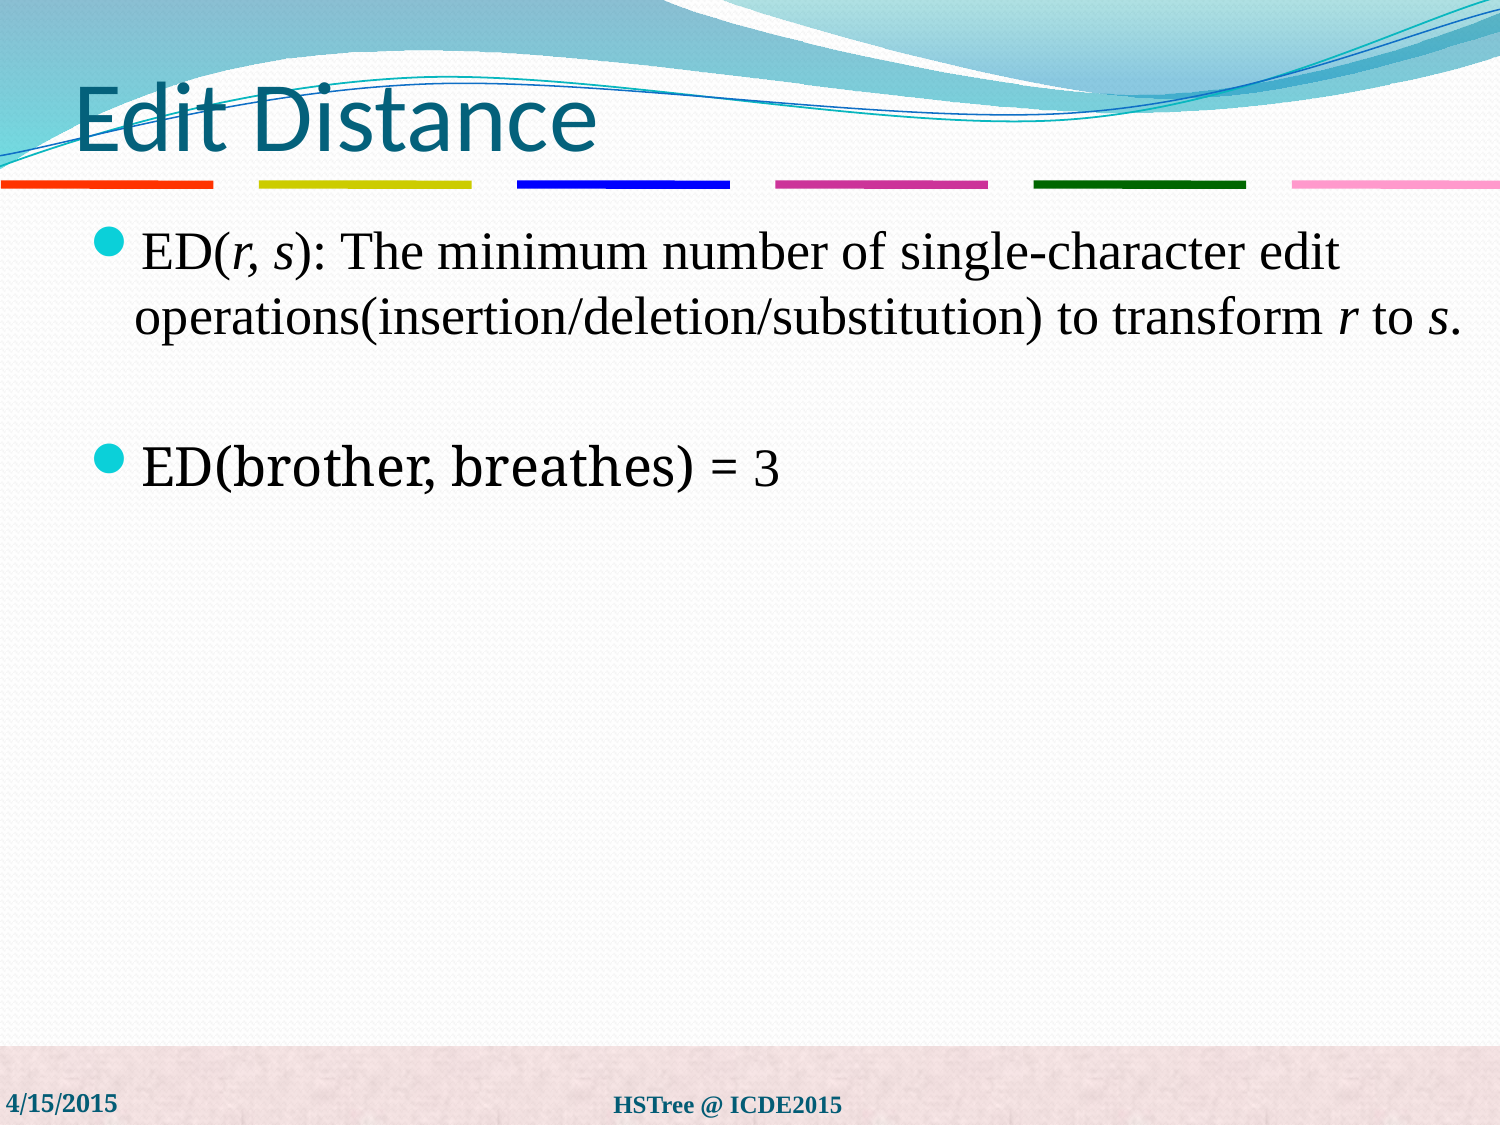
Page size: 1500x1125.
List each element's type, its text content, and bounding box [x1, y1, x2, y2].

title Edit Distance [73, 42, 1424, 172]
footer HSTree @ ICDE2015 [613, 1058, 1164, 1119]
list ED(r, s): The minimum number of single-character edit operations(insertion/deletion/substitution) to transform r to s. ED(brother, breathes) = 3 [75, 208, 1483, 1024]
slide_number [5, 1057, 356, 1118]
